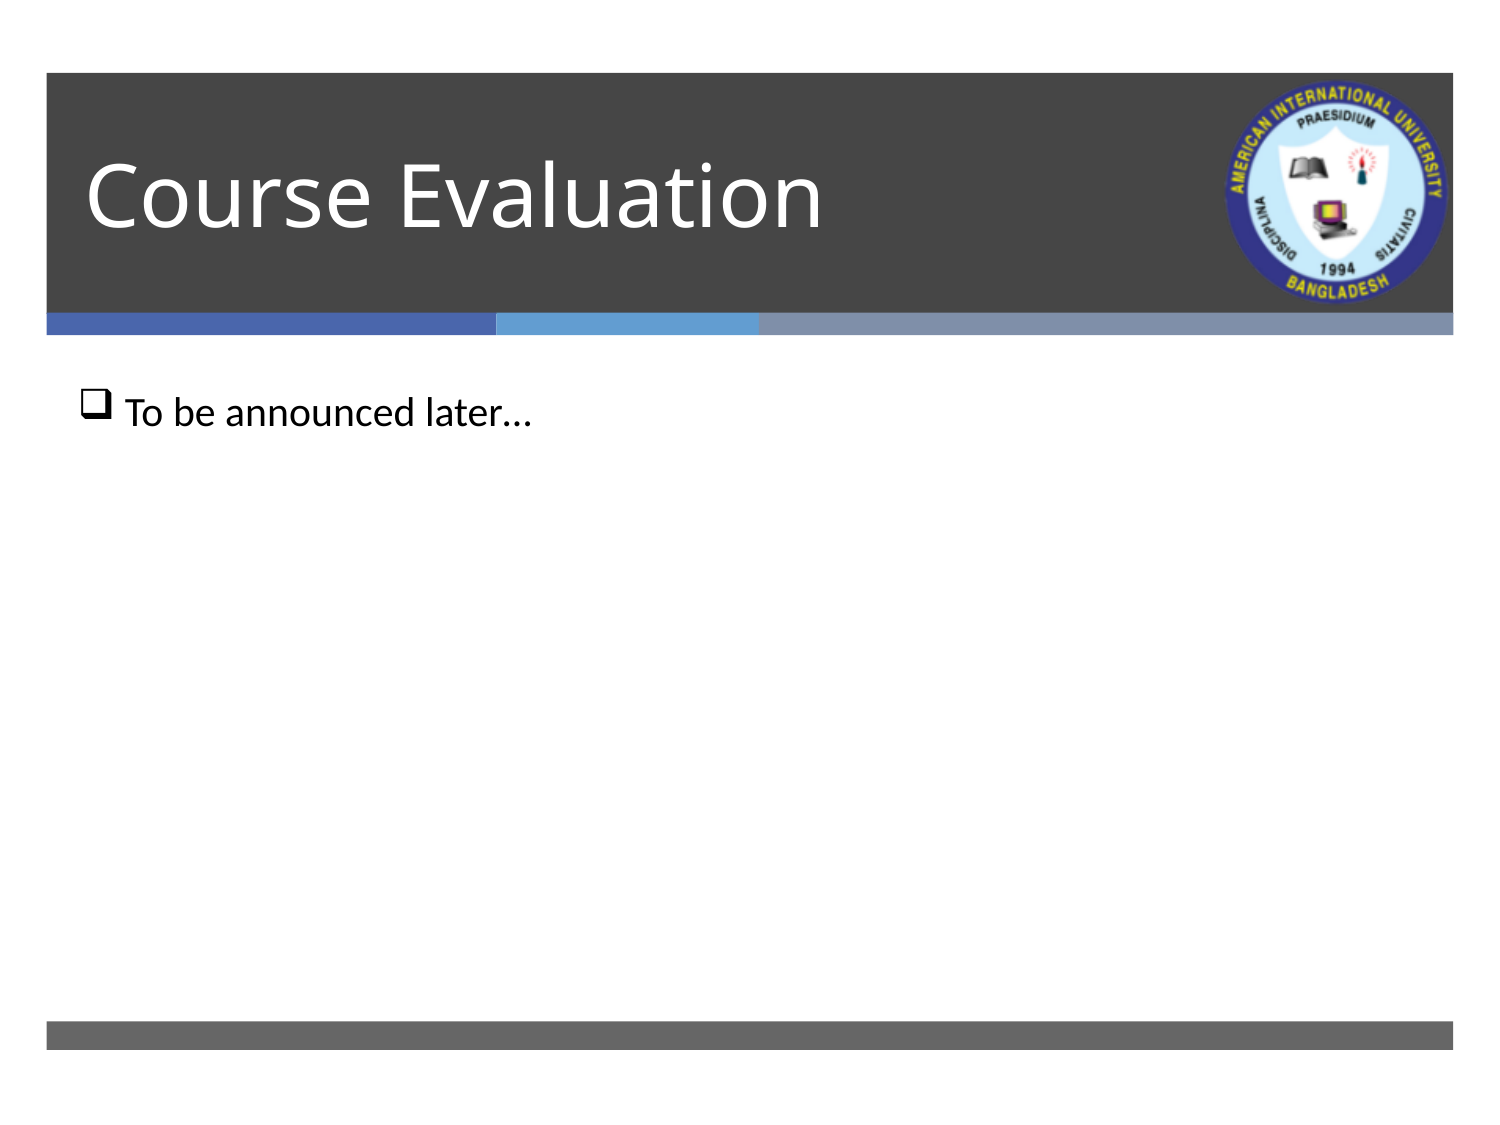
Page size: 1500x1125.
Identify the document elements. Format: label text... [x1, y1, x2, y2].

picture [1220, 75, 1454, 310]
text_box To be announced later… [63, 377, 1436, 443]
title Course Evaluation [69, 73, 1351, 253]
